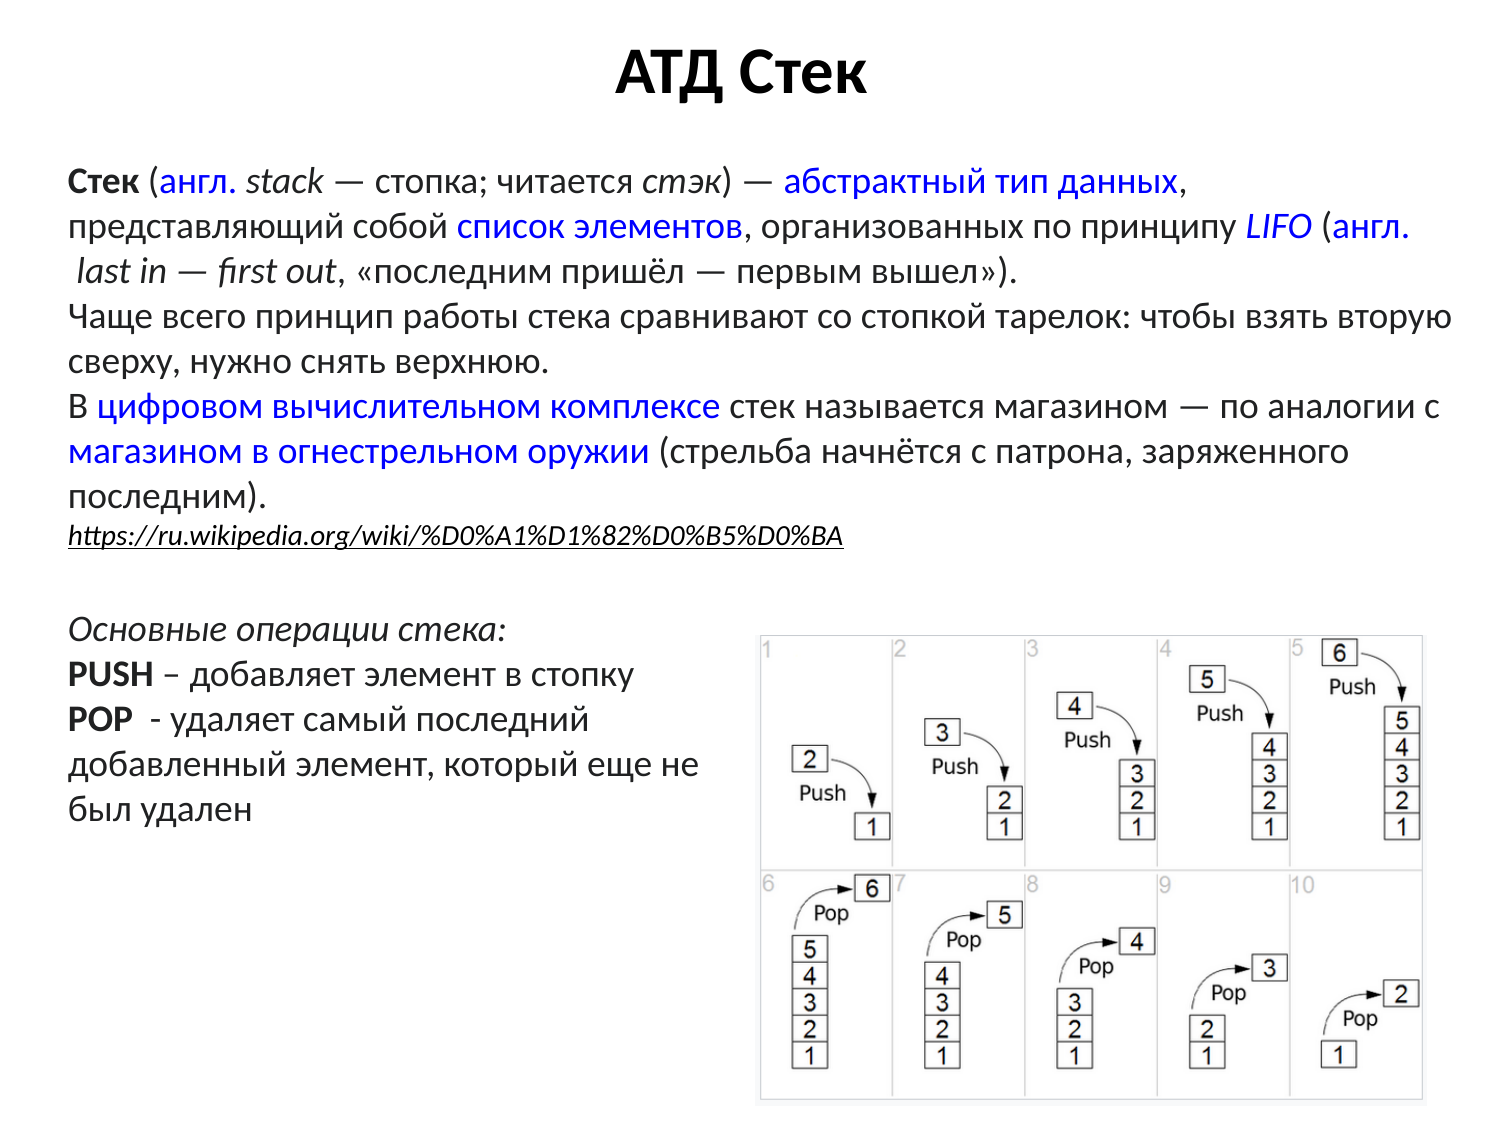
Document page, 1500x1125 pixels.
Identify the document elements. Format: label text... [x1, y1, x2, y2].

title АТД Стек [0, 19, 1483, 114]
text_box Стек (англ. stack — стопка; читается стэк) — абстрактный тип данных, представляющий собой список элементов, организованных по принципу LIFO (англ. last in — first out, «последним пришёл — первым вышел»). Чаще всего принцип работы стека сравнивают со стопкой тарелок: чтобы взять вторую сверху, нужно снять верхнюю. В цифровом вычислительном комплексе стек называется магазином — по аналогии с магазином в огнестрельном оружии (стрельба начнётся с патрона, заряженного последним). https://ru.wikipedia.org/wiki/%D0%A1%D1%82%D0%B5%D0%BA [53, 148, 1471, 559]
picture [755, 634, 1427, 1107]
text_box Основные операции стека: PUSH – добавляет элемент в стопку POP - удаляет самый последний добавленный элемент, который еще не был удален [53, 551, 750, 972]
